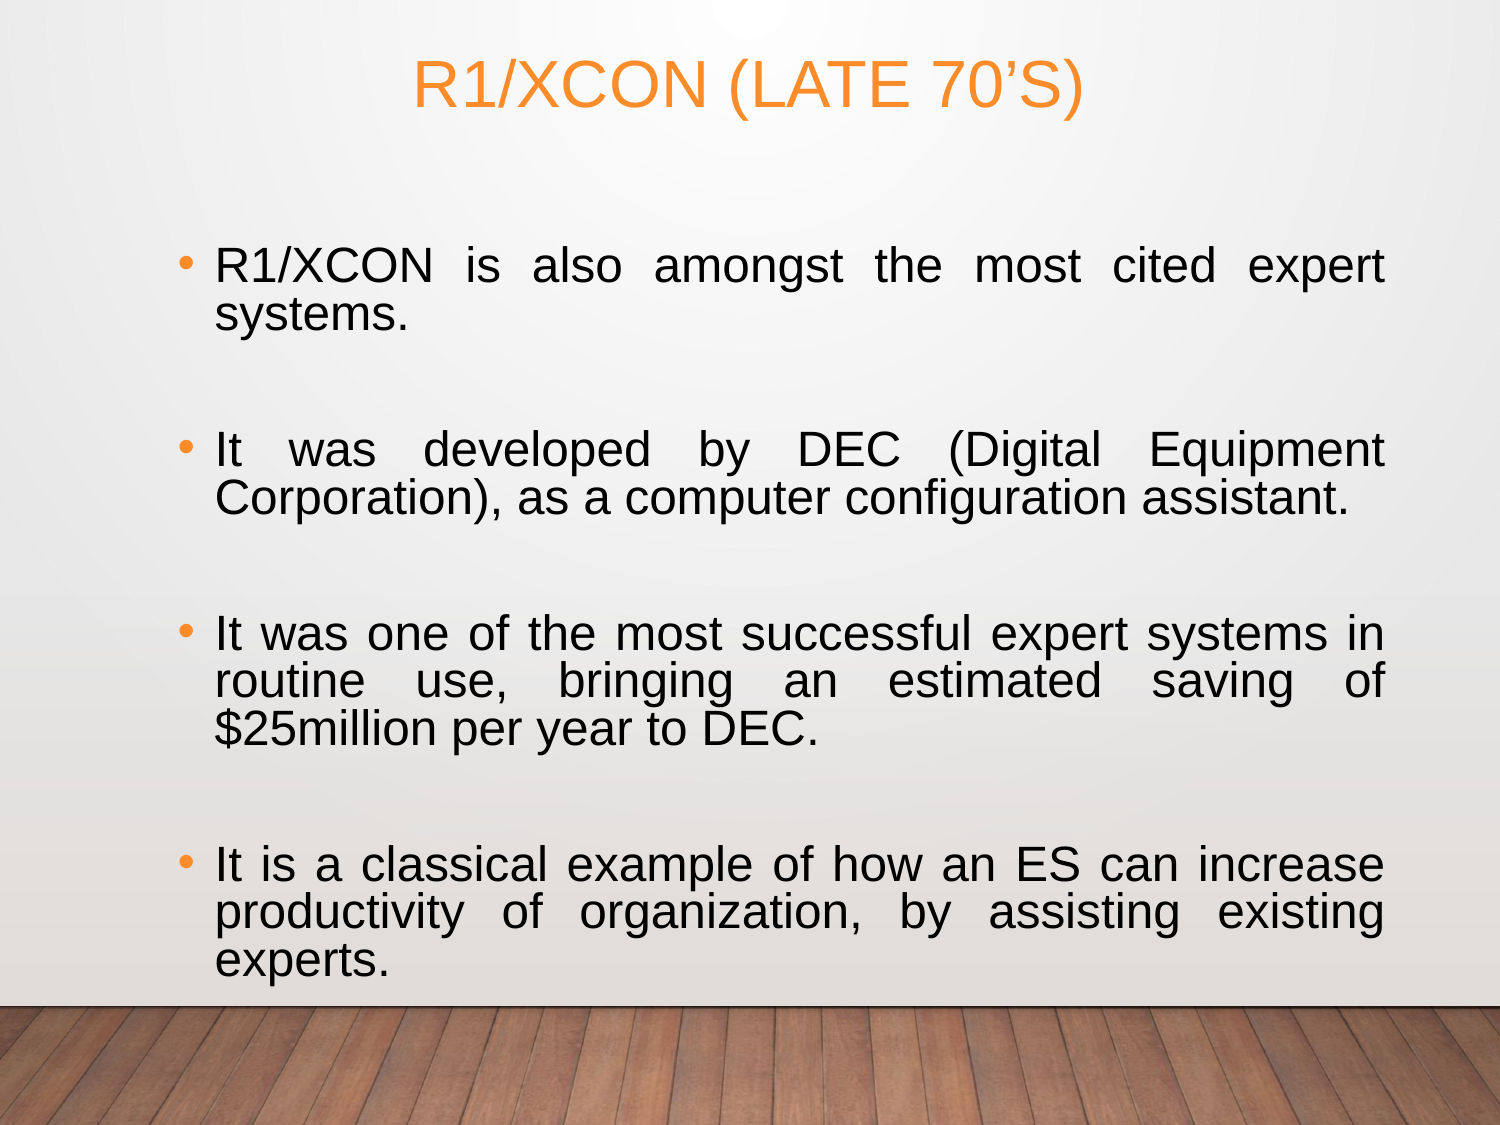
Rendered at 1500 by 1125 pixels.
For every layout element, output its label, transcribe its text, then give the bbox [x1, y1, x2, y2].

list R1/XCON is also amongst the most cited expert systems. It was developed by DEC (Digital Equipment Corporation), as a computer configuration assistant. It was one of the most successful expert systems in routine use, bringing an estimated saving of $25million per year to DEC. It is a classical example of how an ES can increase productivity of organization, by assisting existing experts. [162, 237, 1400, 1000]
picture [0, 1006, 1500, 1125]
title R1/XCON (late 70’s) [236, 0, 1263, 173]
